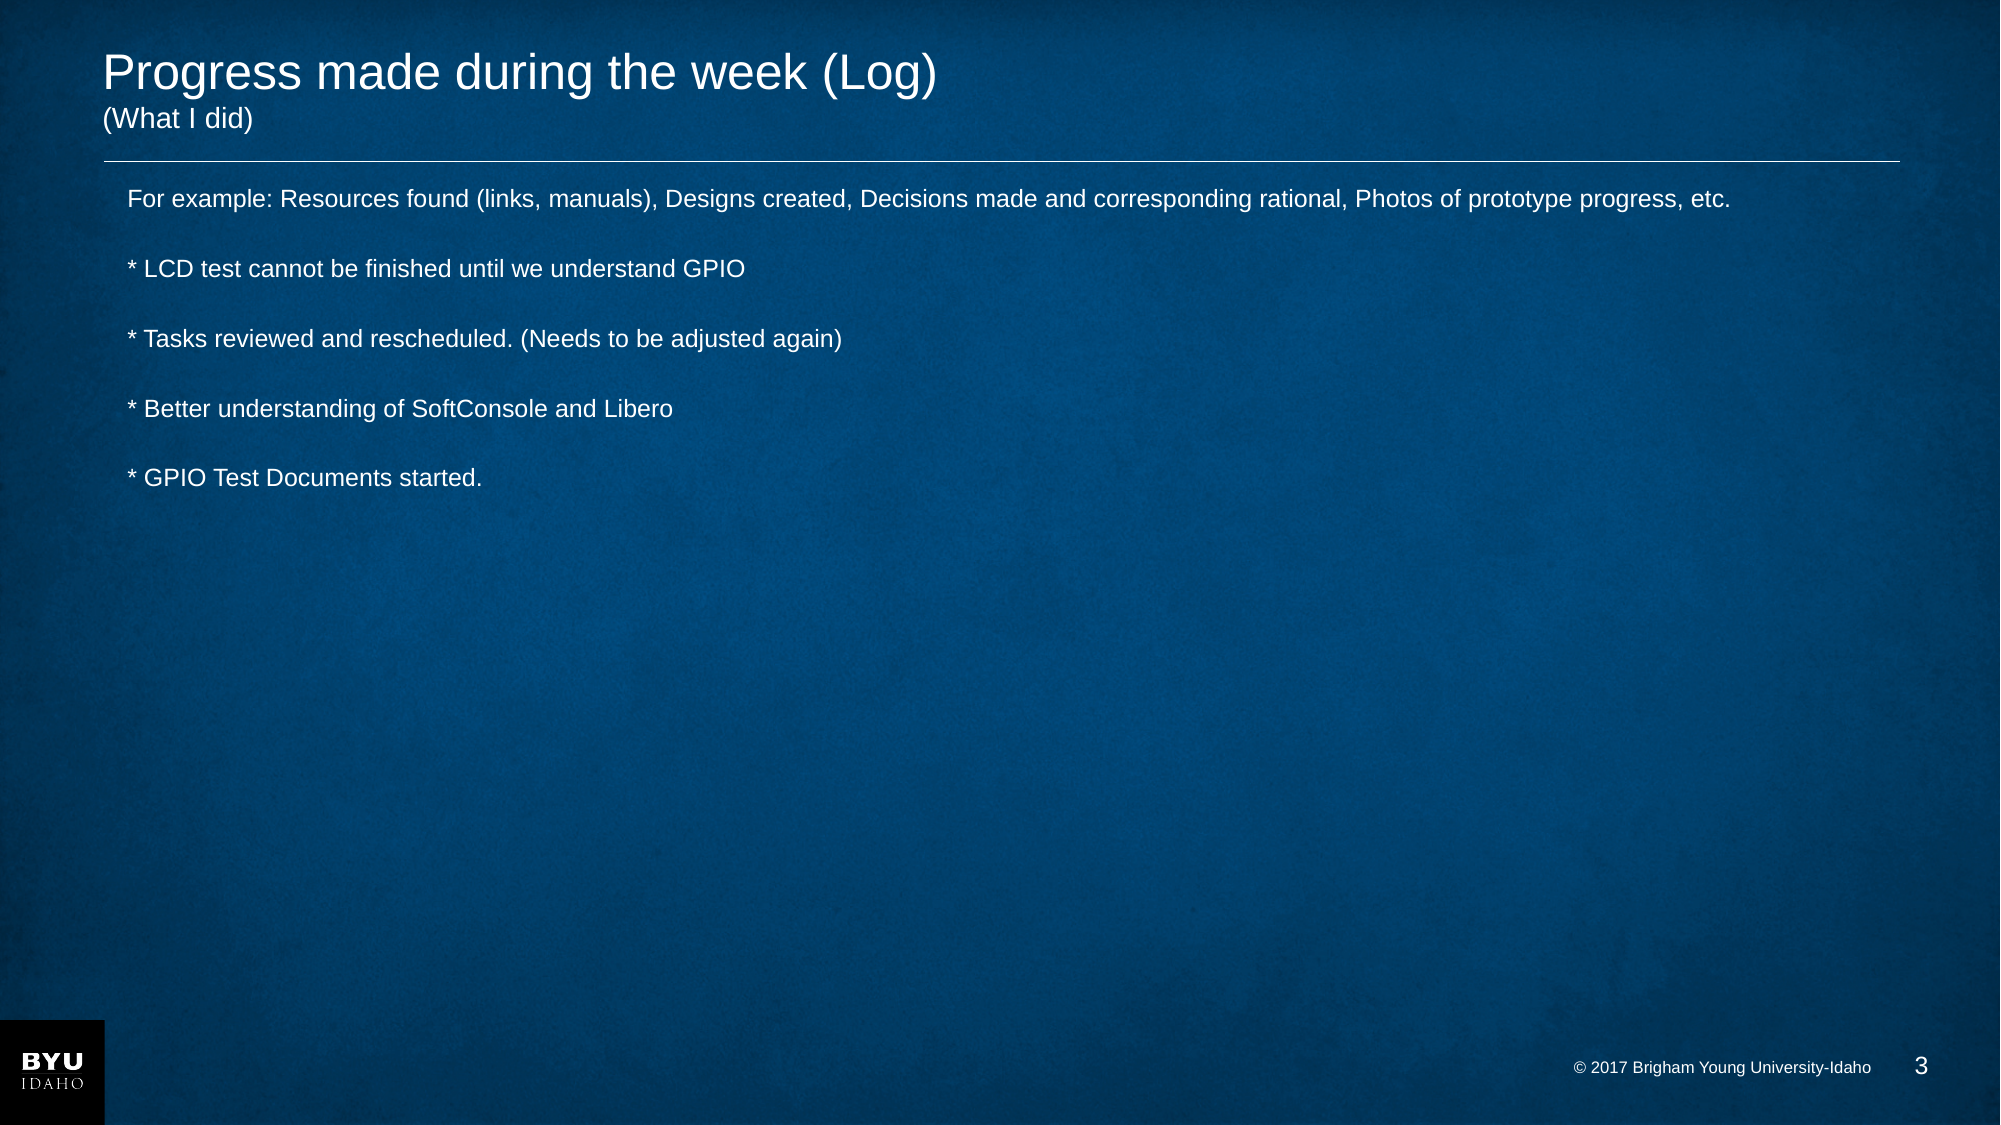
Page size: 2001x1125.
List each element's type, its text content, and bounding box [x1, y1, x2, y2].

title Progress made during the week (Log) (What I did) [87, 12, 1900, 162]
picture [0, 0, 2000, 1125]
text_box For example: Resources found (links, manuals), Designs created, Decisions made and corresponding rational, Photos of prototype progress, etc. * LCD test cannot be finished until we understand GPIO * Tasks reviewed and rescheduled. (Needs to be adjusted again) * Better understanding of SoftConsole and Libero * GPIO Test Documents started. [112, 174, 1900, 1013]
